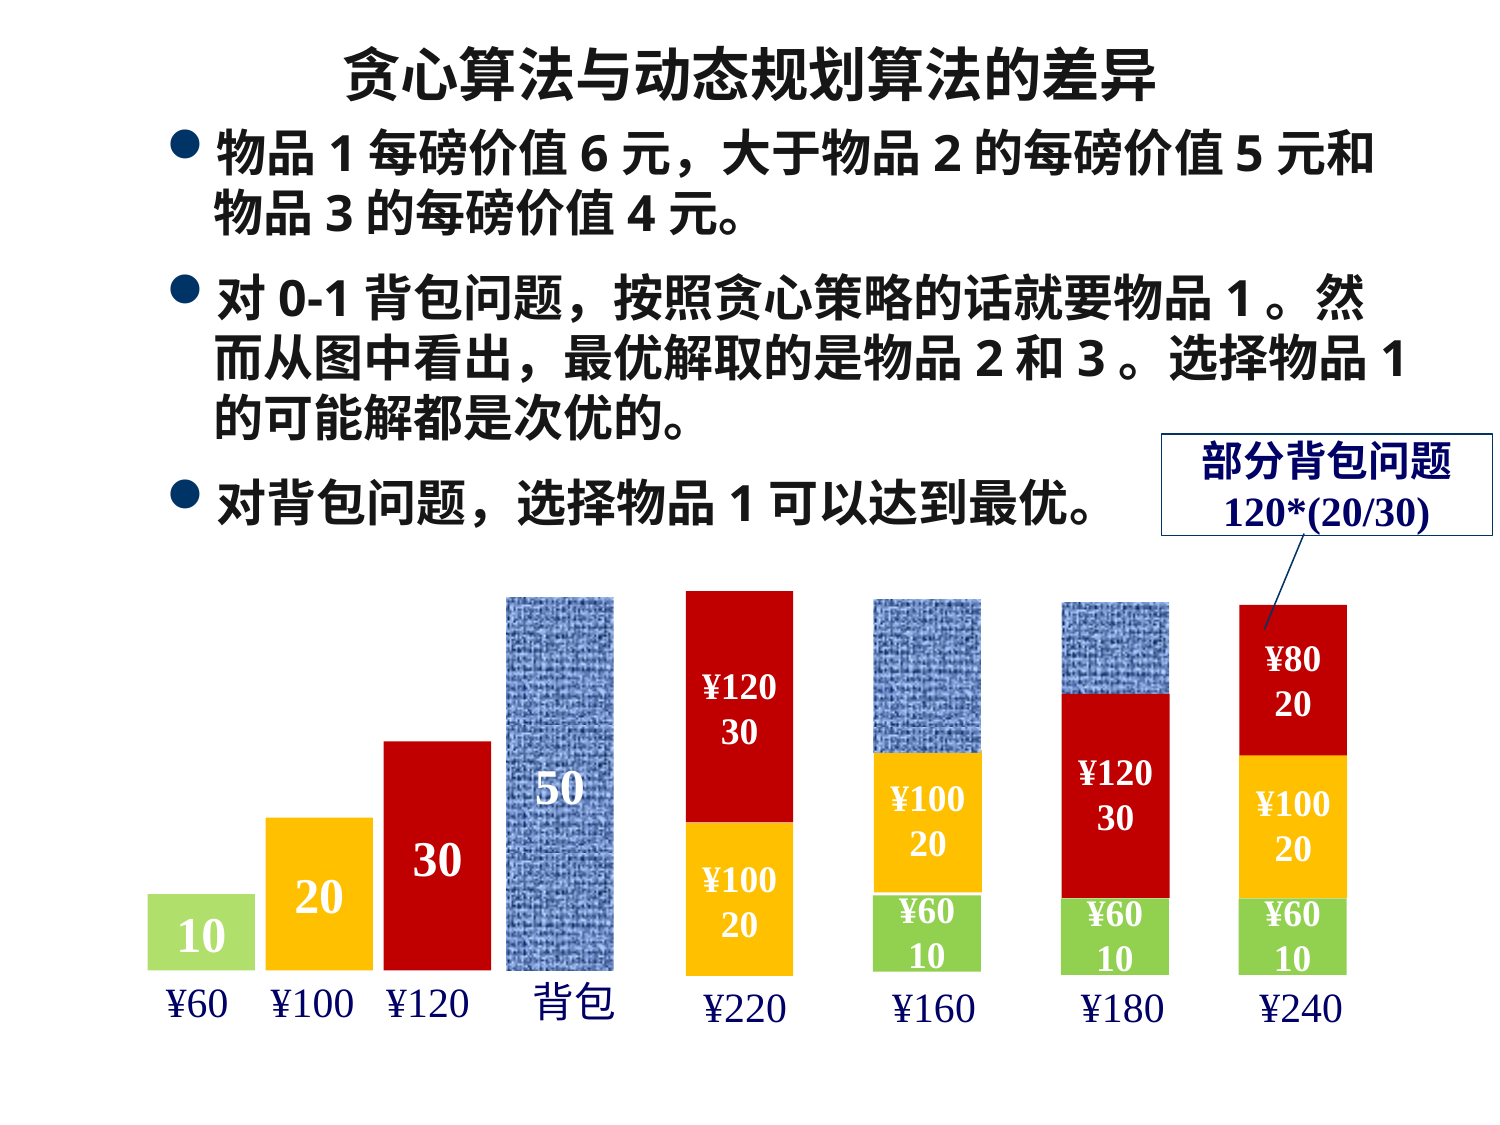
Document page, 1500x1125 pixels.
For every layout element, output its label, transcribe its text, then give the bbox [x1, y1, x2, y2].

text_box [685, 590, 1348, 977]
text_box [147, 597, 633, 1035]
list 物品1每磅价值6元，大于物品2的每磅价值5元和物品3的每磅价值4元。 对0-1背包问题，按照贪心策略的话就要物品1。然而从图中看出，最优解取的是物品2和3。选择物品1的可能解都是次优的。 对背包问题，选择物品1可以达到最优。 [76, 124, 1427, 857]
text_box 部分背包问题 120*(20/30) [1161, 434, 1493, 589]
text_box ¥220 ¥160 ¥180 ¥240 [688, 973, 1386, 1039]
text_box 贪心算法与动态规划算法的差异 [0, 30, 1500, 124]
